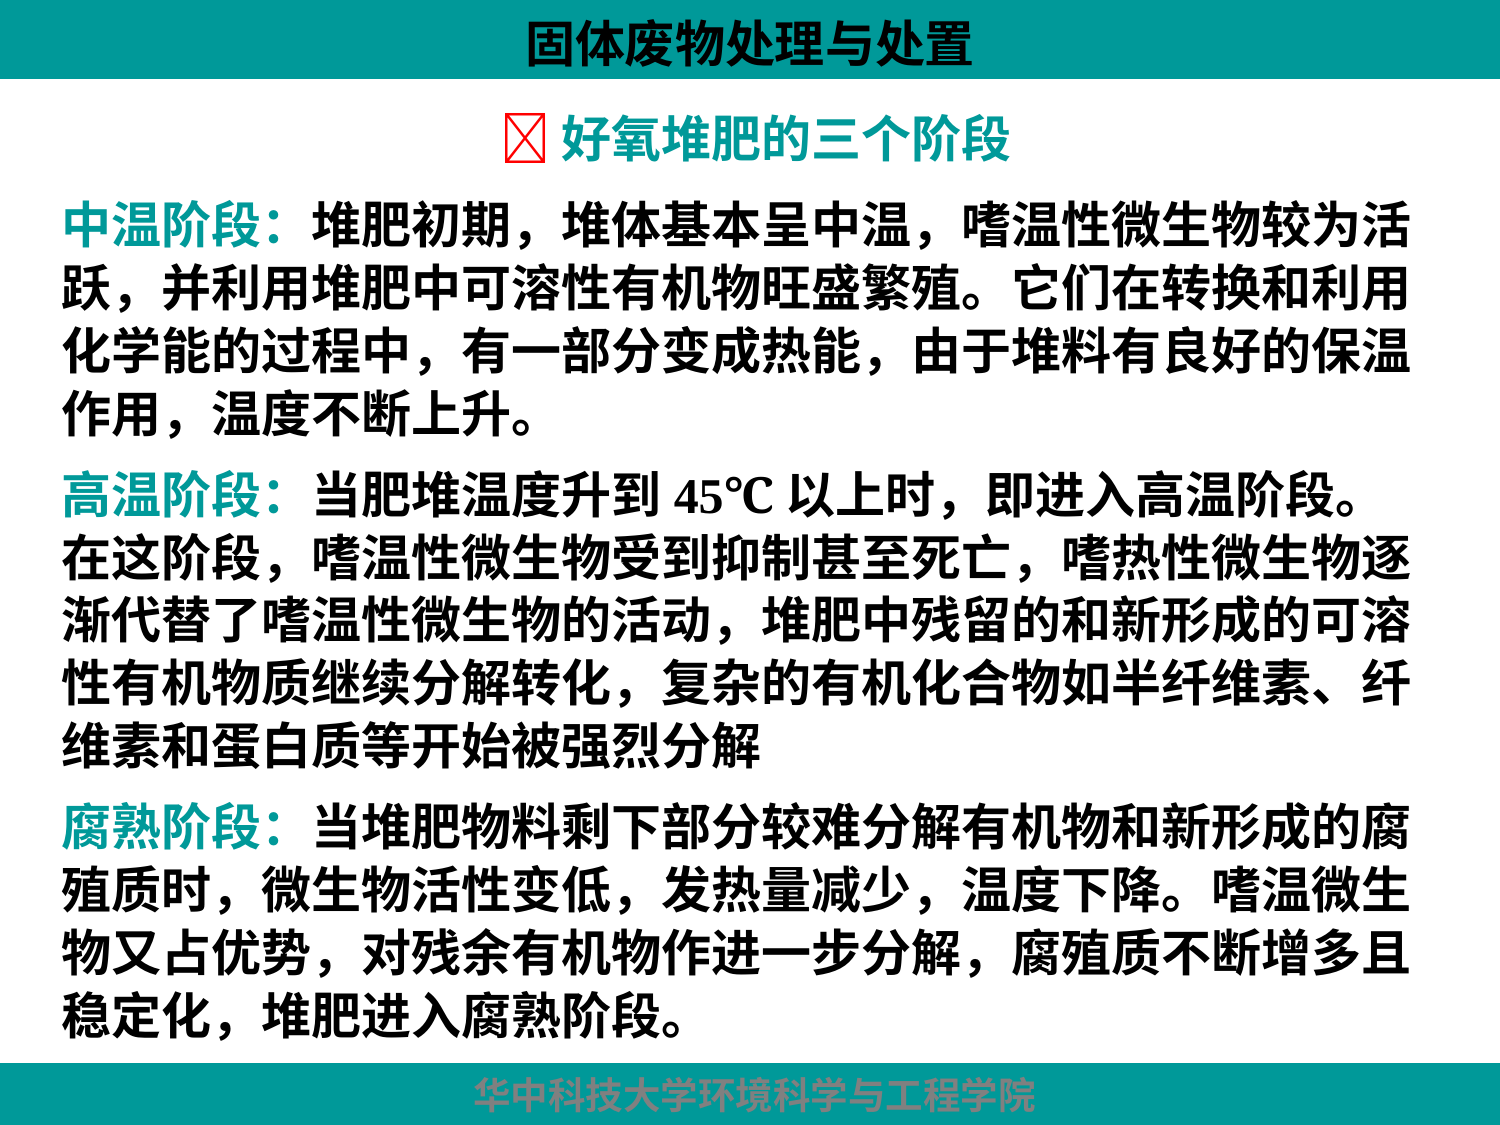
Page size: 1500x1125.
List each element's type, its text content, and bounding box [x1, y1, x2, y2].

title 好氧堆肥的三个阶段 [182, 90, 1330, 178]
text_box 华中科技大学环境科学与工程学院 [0, 1063, 1500, 1125]
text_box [0, 0, 1500, 79]
text_box 中温阶段：堆肥初期，堆体基本呈中温，嗜温性微生物较为活跃，并利用堆肥中可溶性有机物旺盛繁殖。它们在转换和利用化学能的过程中，有一部分变成热能，由于堆料有良好的保温作用，温度不断上升。 高温阶段：当肥堆温度升到45℃以上时，即进入高温阶段。在这阶段，嗜温性微生物受到抑制甚至死亡，嗜热性微生物逐渐代替了嗜温性微生物的活动，堆肥中残留的和新形成的可溶性有机物质继续分解转化，复杂的有机化合物如半纤维素、纤维素和蛋白质等开始被强烈分解 腐熟阶段：当堆肥物料剩下部分较难分解有机物和新形成的腐殖质时，微生物活性变低，发热量减少，温度下降。嗜温微生物又占优势，对残余有机物作进一步分解，腐殖质不断增多且稳定化，堆肥进入腐熟阶段。 [47, 178, 1436, 1045]
